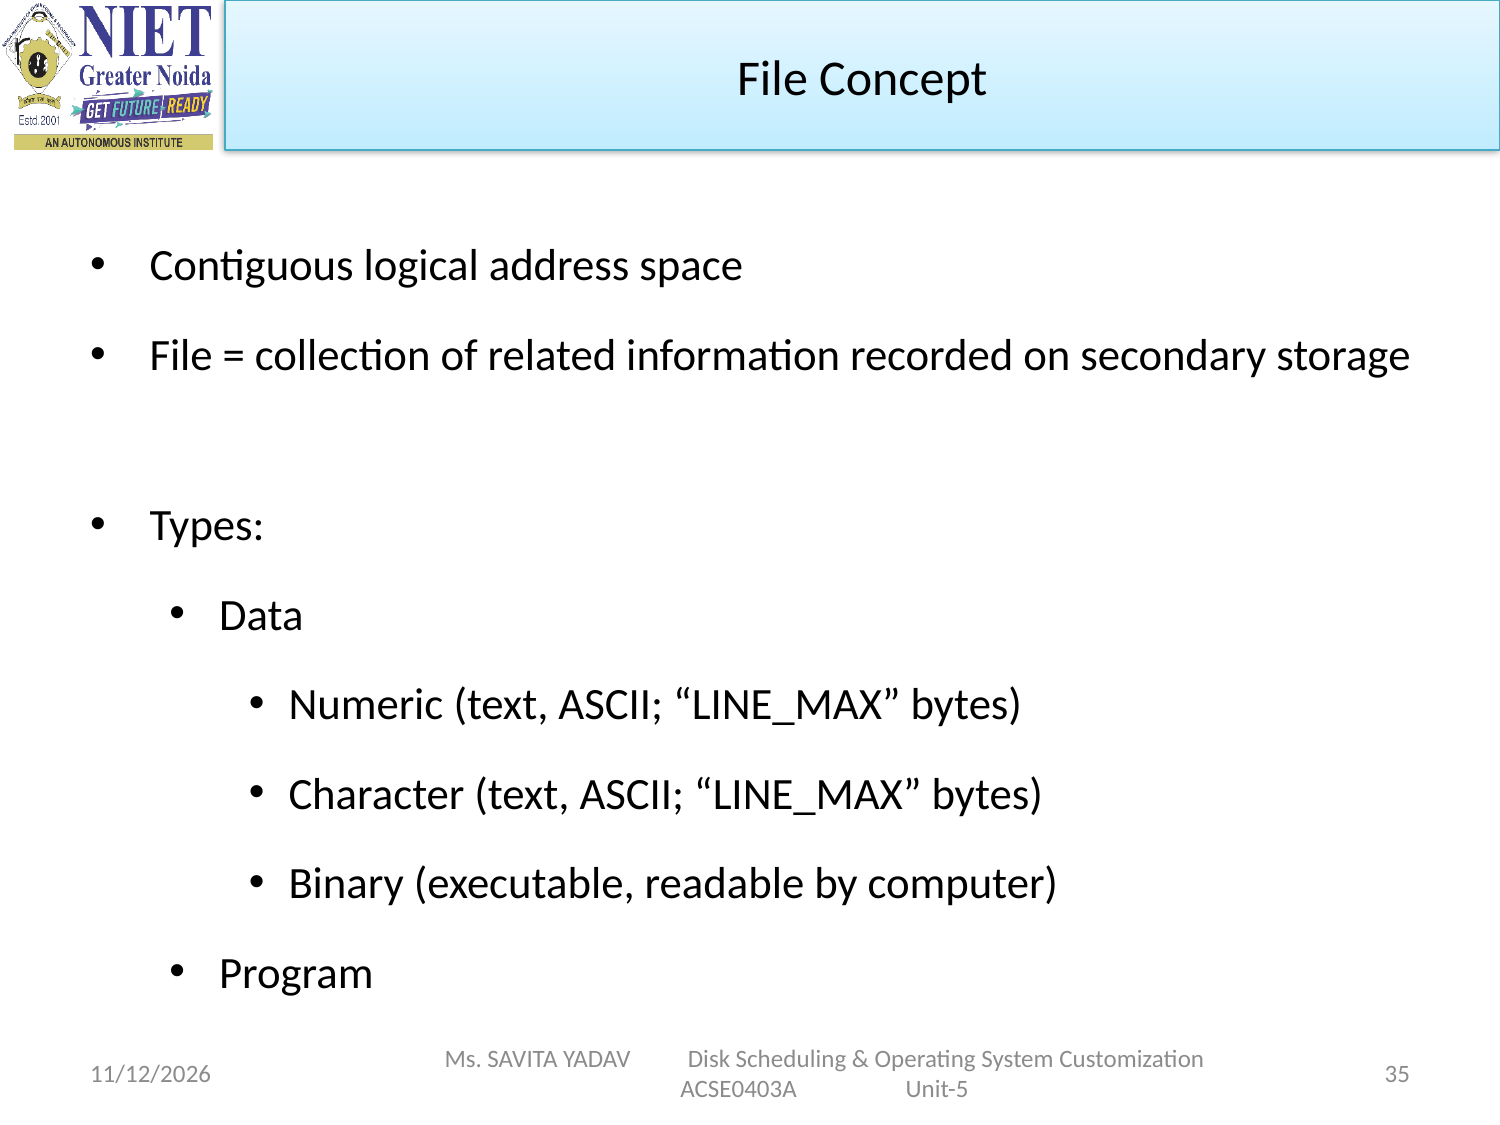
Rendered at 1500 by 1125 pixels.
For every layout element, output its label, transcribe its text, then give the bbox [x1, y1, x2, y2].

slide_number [75, 1042, 412, 1103]
text_box File Concept [224, 0, 1500, 151]
list Contiguous logical address space File = collection of related information recorded on secondary storage Types: Data Numeric (text, ASCII; “LINE_MAX” bytes) Character (text, ASCII; “LINE_MAX” bytes) Binary (executable, readable by computer) Program [75, 201, 1438, 1027]
footer Ms. SAVITA YADAV Disk Scheduling & Operating System Customization ACSE0403A Unit-5 [412, 1042, 1074, 1103]
slide_number 35 [1074, 1042, 1425, 1103]
picture [2, 3, 213, 150]
